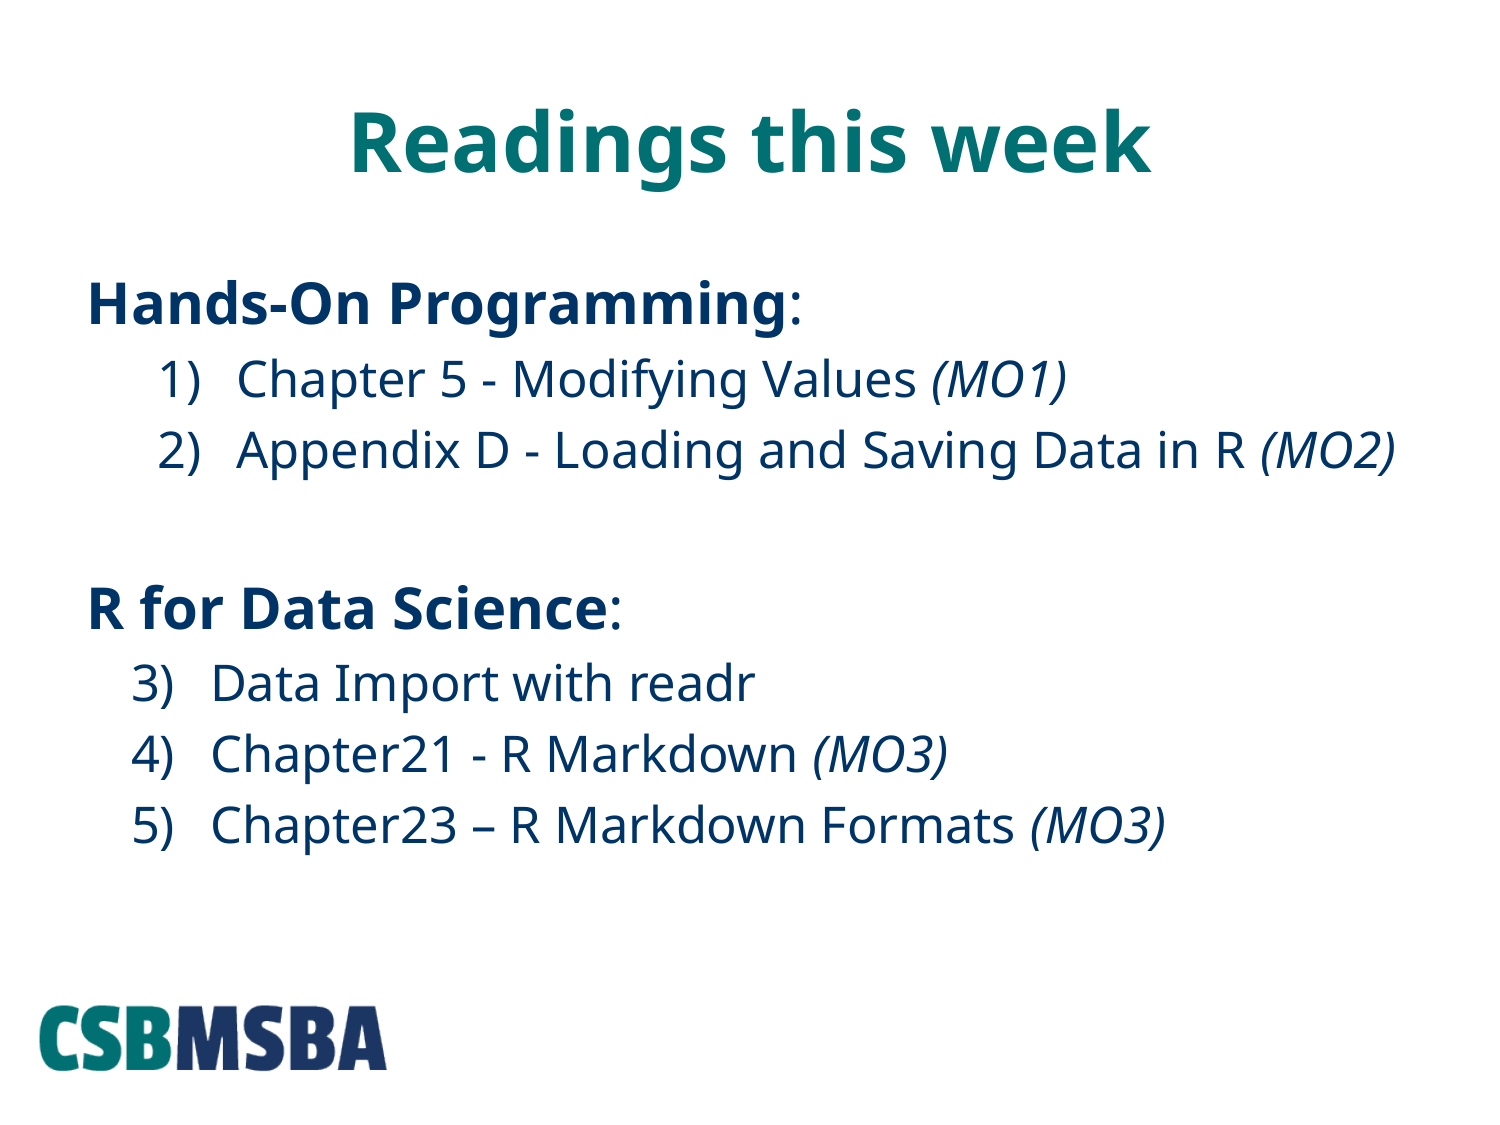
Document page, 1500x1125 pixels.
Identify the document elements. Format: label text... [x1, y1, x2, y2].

list Hands-On Programming: Chapter 5 - Modifying Values (MO1) Appendix D - Loading and Saving Data in R (MO2) R for Data Science: Data Import with readr Chapter21 - R Markdown (MO3) Chapter23 – R Markdown Formats (MO3) [71, 259, 1425, 880]
picture [37, 987, 388, 1091]
title Readings this week [75, 45, 1425, 233]
